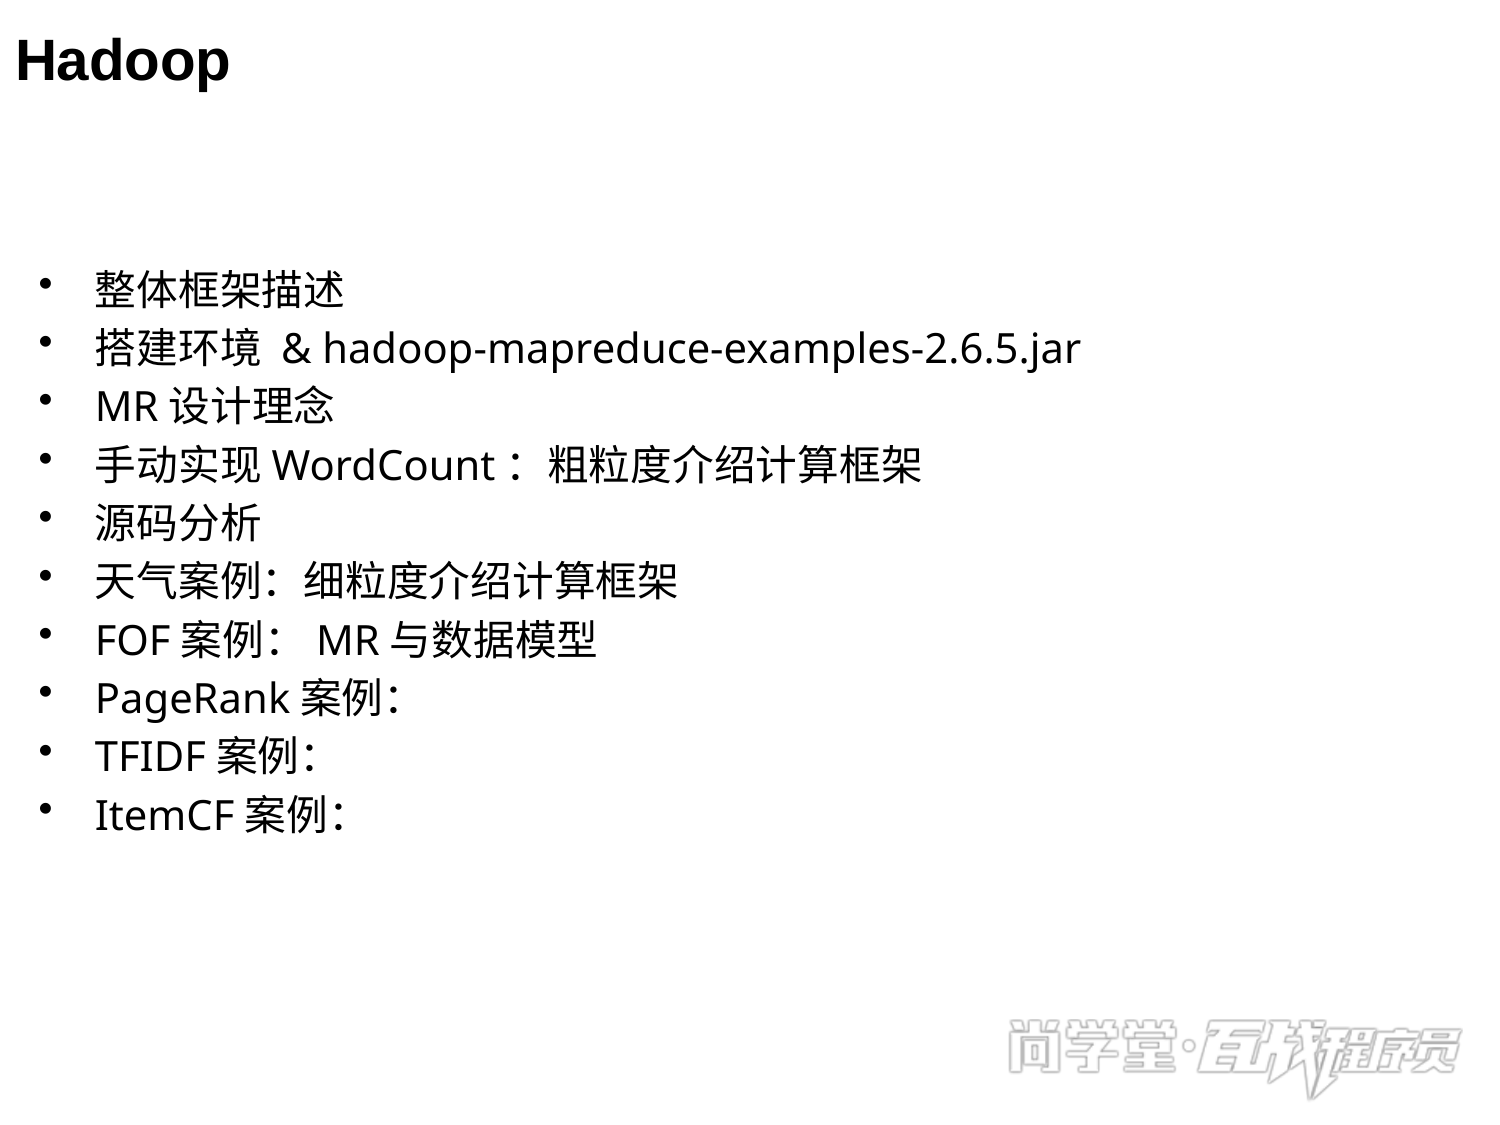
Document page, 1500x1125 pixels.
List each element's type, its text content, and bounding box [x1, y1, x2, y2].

title Hadoop [0, 0, 1500, 114]
list 整体框架描述 搭建环境 & hadoop-mapreduce-examples-2.6.5.jar MR设计理念 手动实现WordCount：粗粒度介绍计算框架 源码分析 天气案例：细粒度介绍计算框架 FOF案例：MR与数据模型 PageRank案例： TFIDF案例： ItemCF案例： [23, 164, 1465, 997]
picture [1008, 1019, 1463, 1103]
